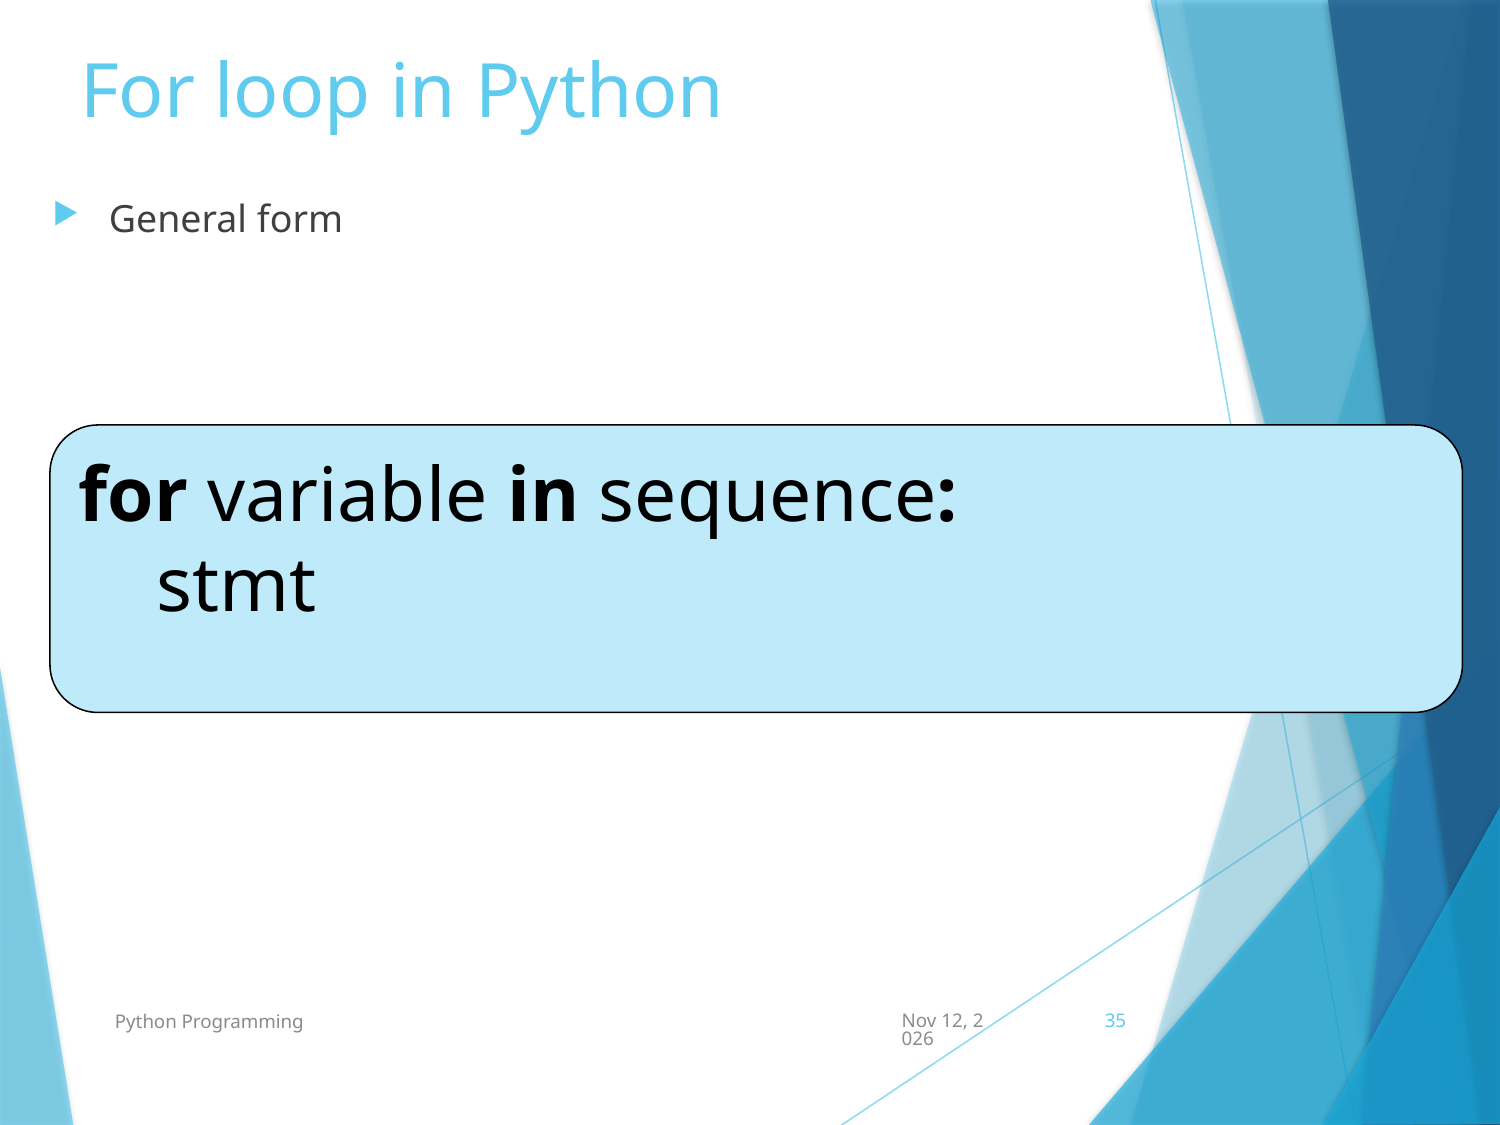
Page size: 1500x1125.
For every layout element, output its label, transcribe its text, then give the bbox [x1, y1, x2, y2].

title For loop in Python [65, 35, 1500, 113]
slide_number 35 [1057, 991, 1142, 1051]
text_box for variable in sequence: stmt [49, 424, 1463, 713]
list General form [37, 187, 1438, 873]
slide_number Aug-23 [886, 991, 999, 1051]
footer Python Programming [99, 991, 859, 1051]
